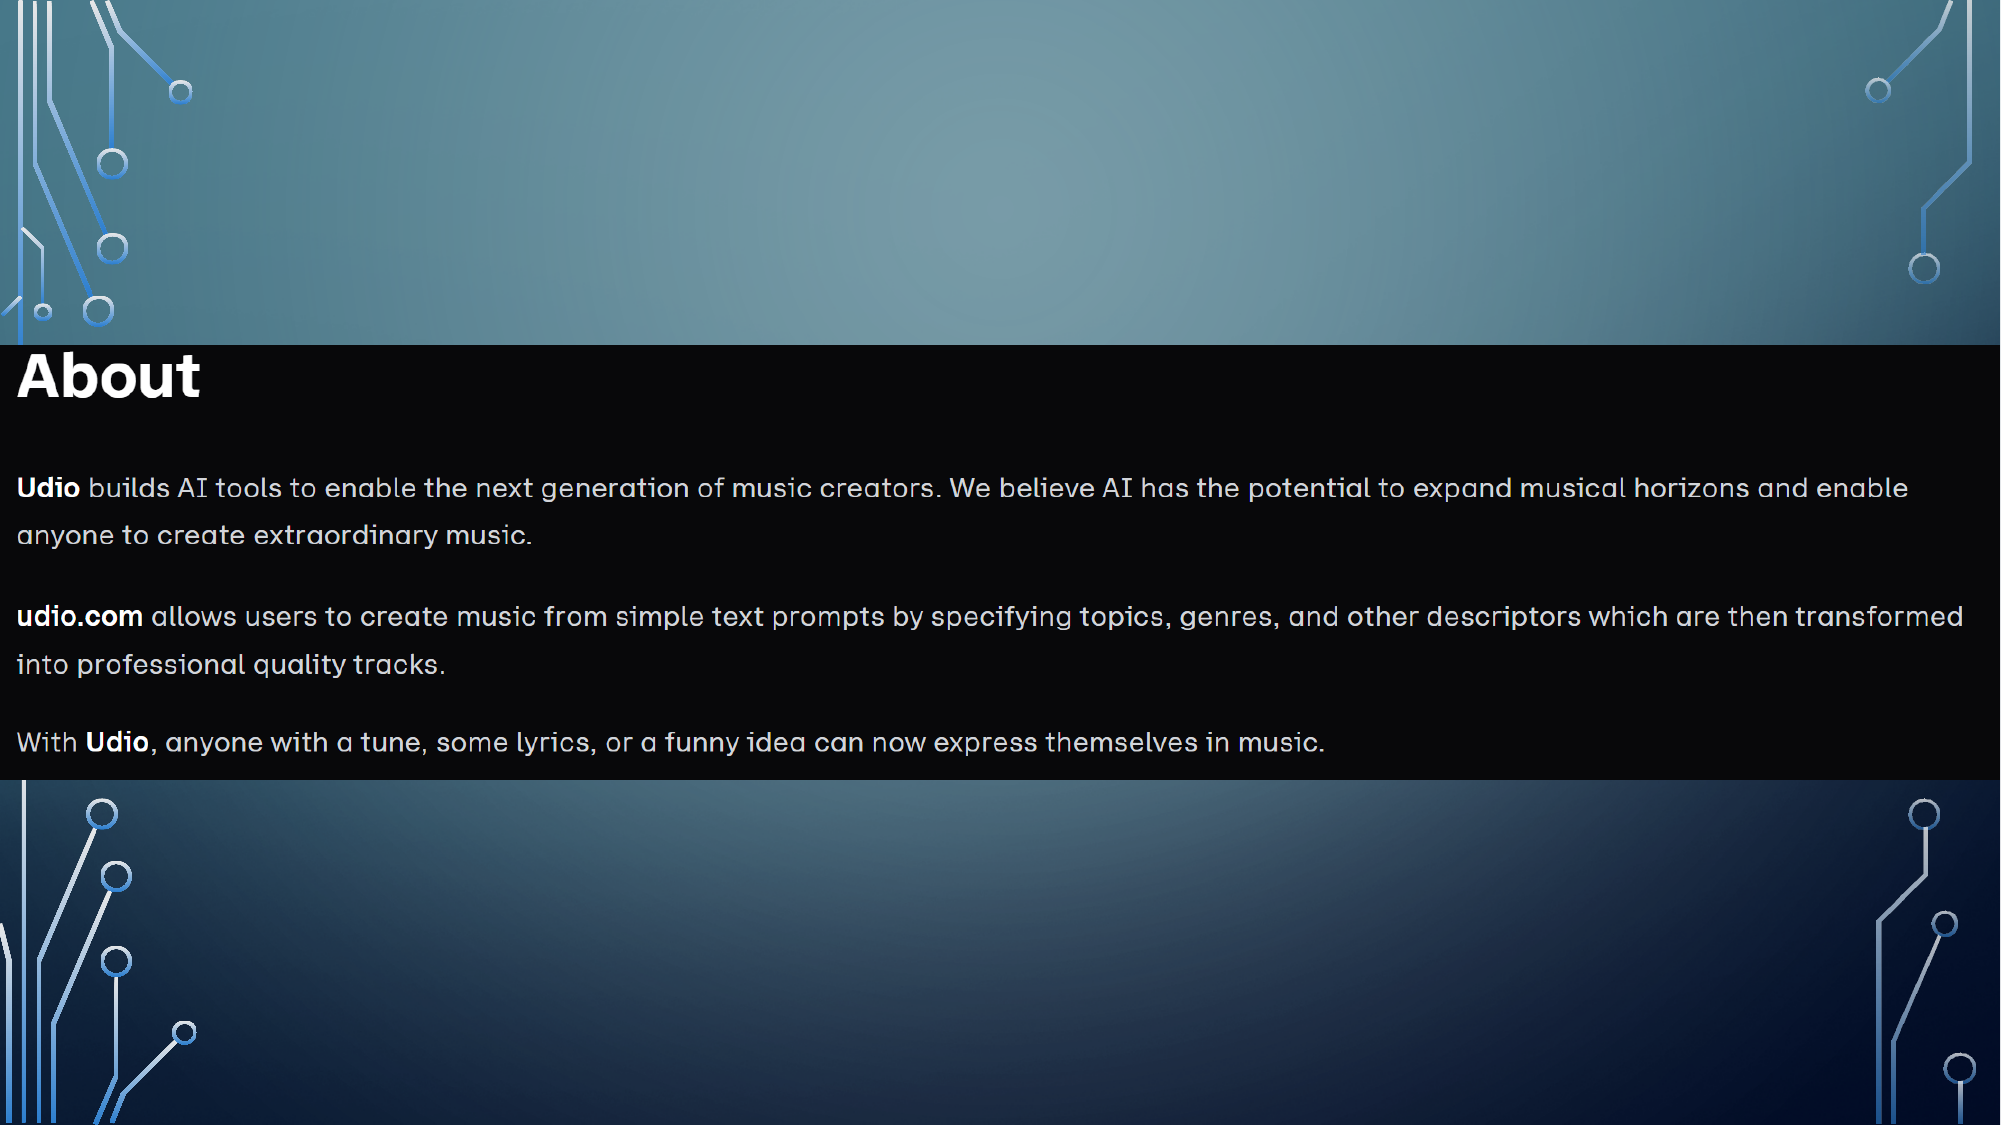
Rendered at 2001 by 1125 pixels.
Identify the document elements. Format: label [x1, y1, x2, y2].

picture [0, 345, 2000, 780]
